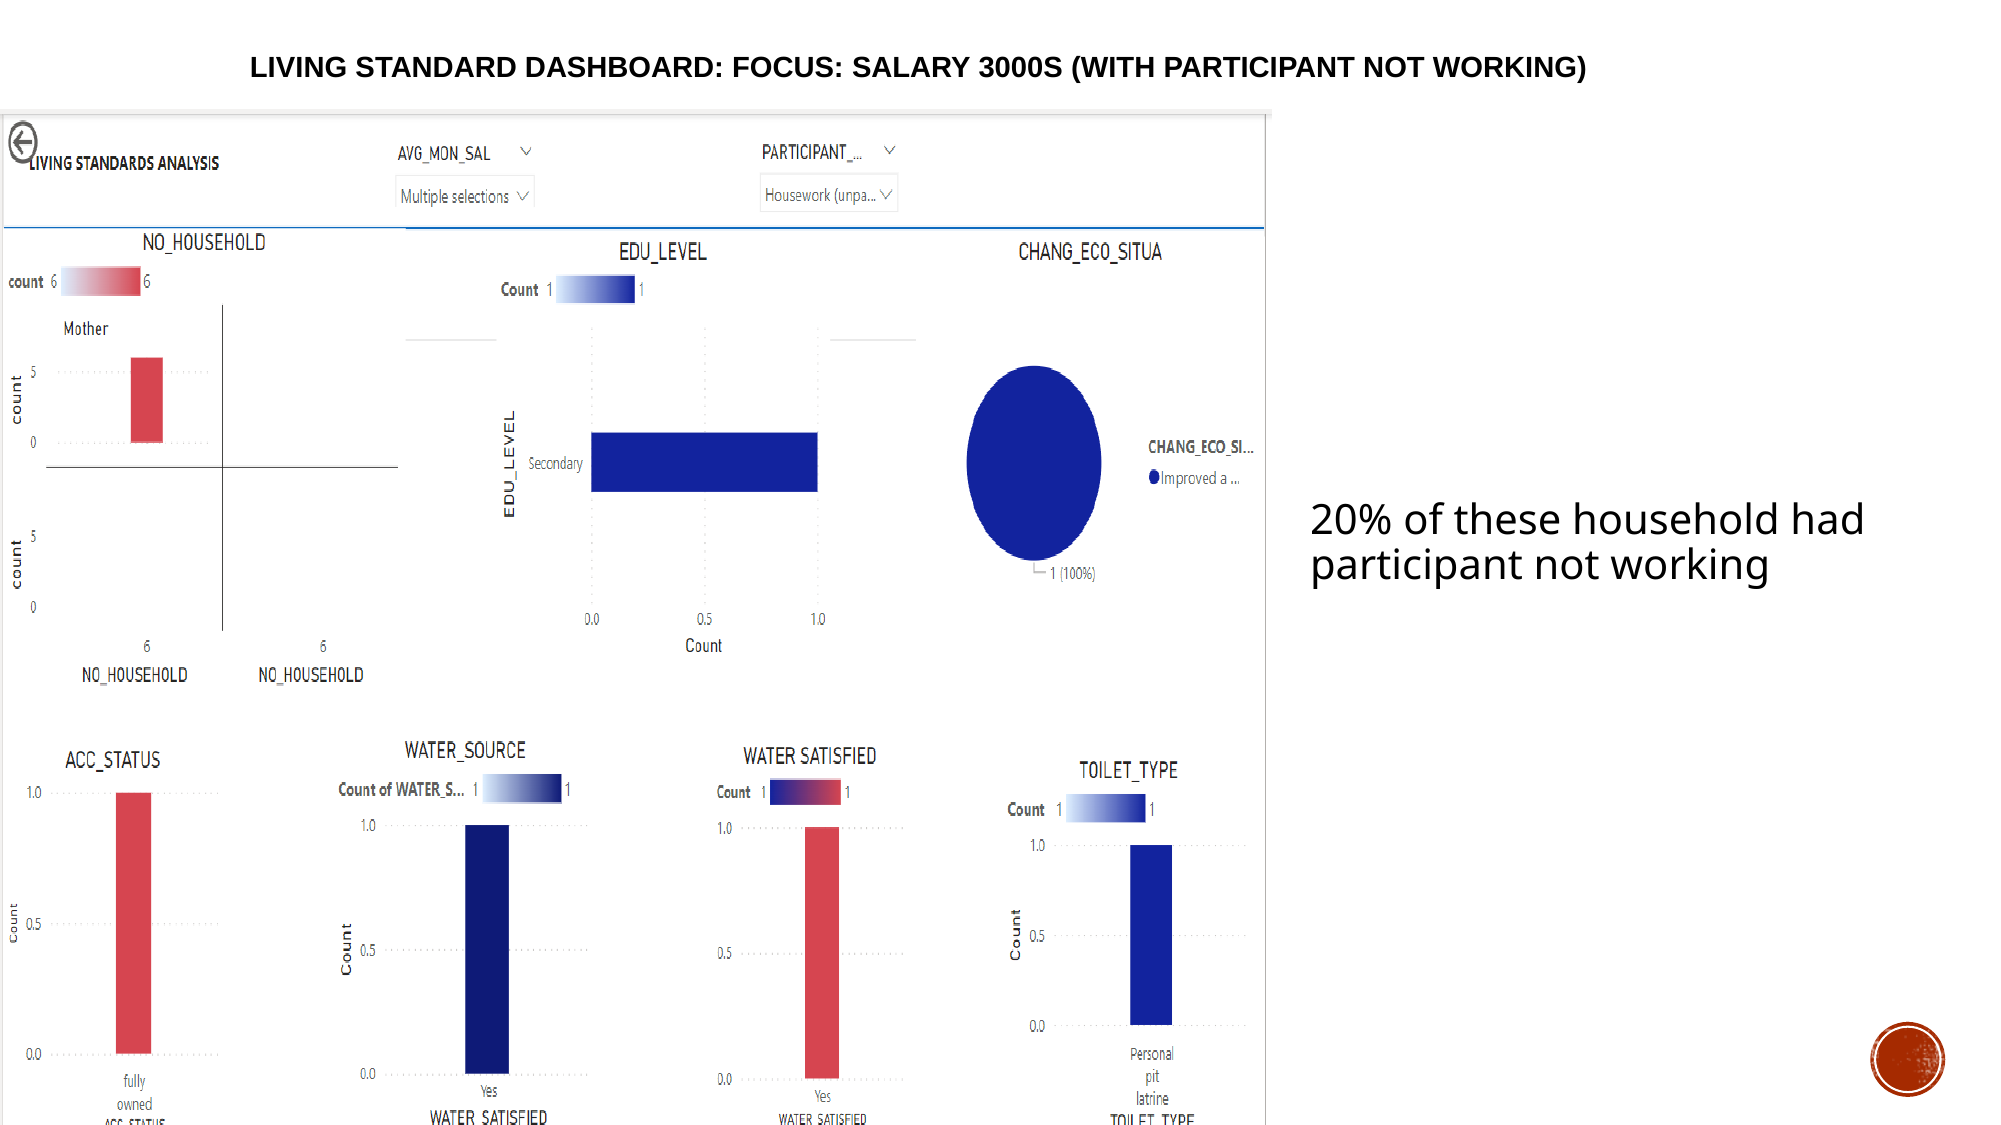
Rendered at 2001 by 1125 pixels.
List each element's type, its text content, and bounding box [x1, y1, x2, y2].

list 20% of these household had participant not working [1294, 94, 1958, 1125]
text_box [0, 108, 1273, 1125]
title LIVING STANDARD DASHBOARD: Focus: Salary 3000s (with participant not working) [56, 42, 1782, 94]
